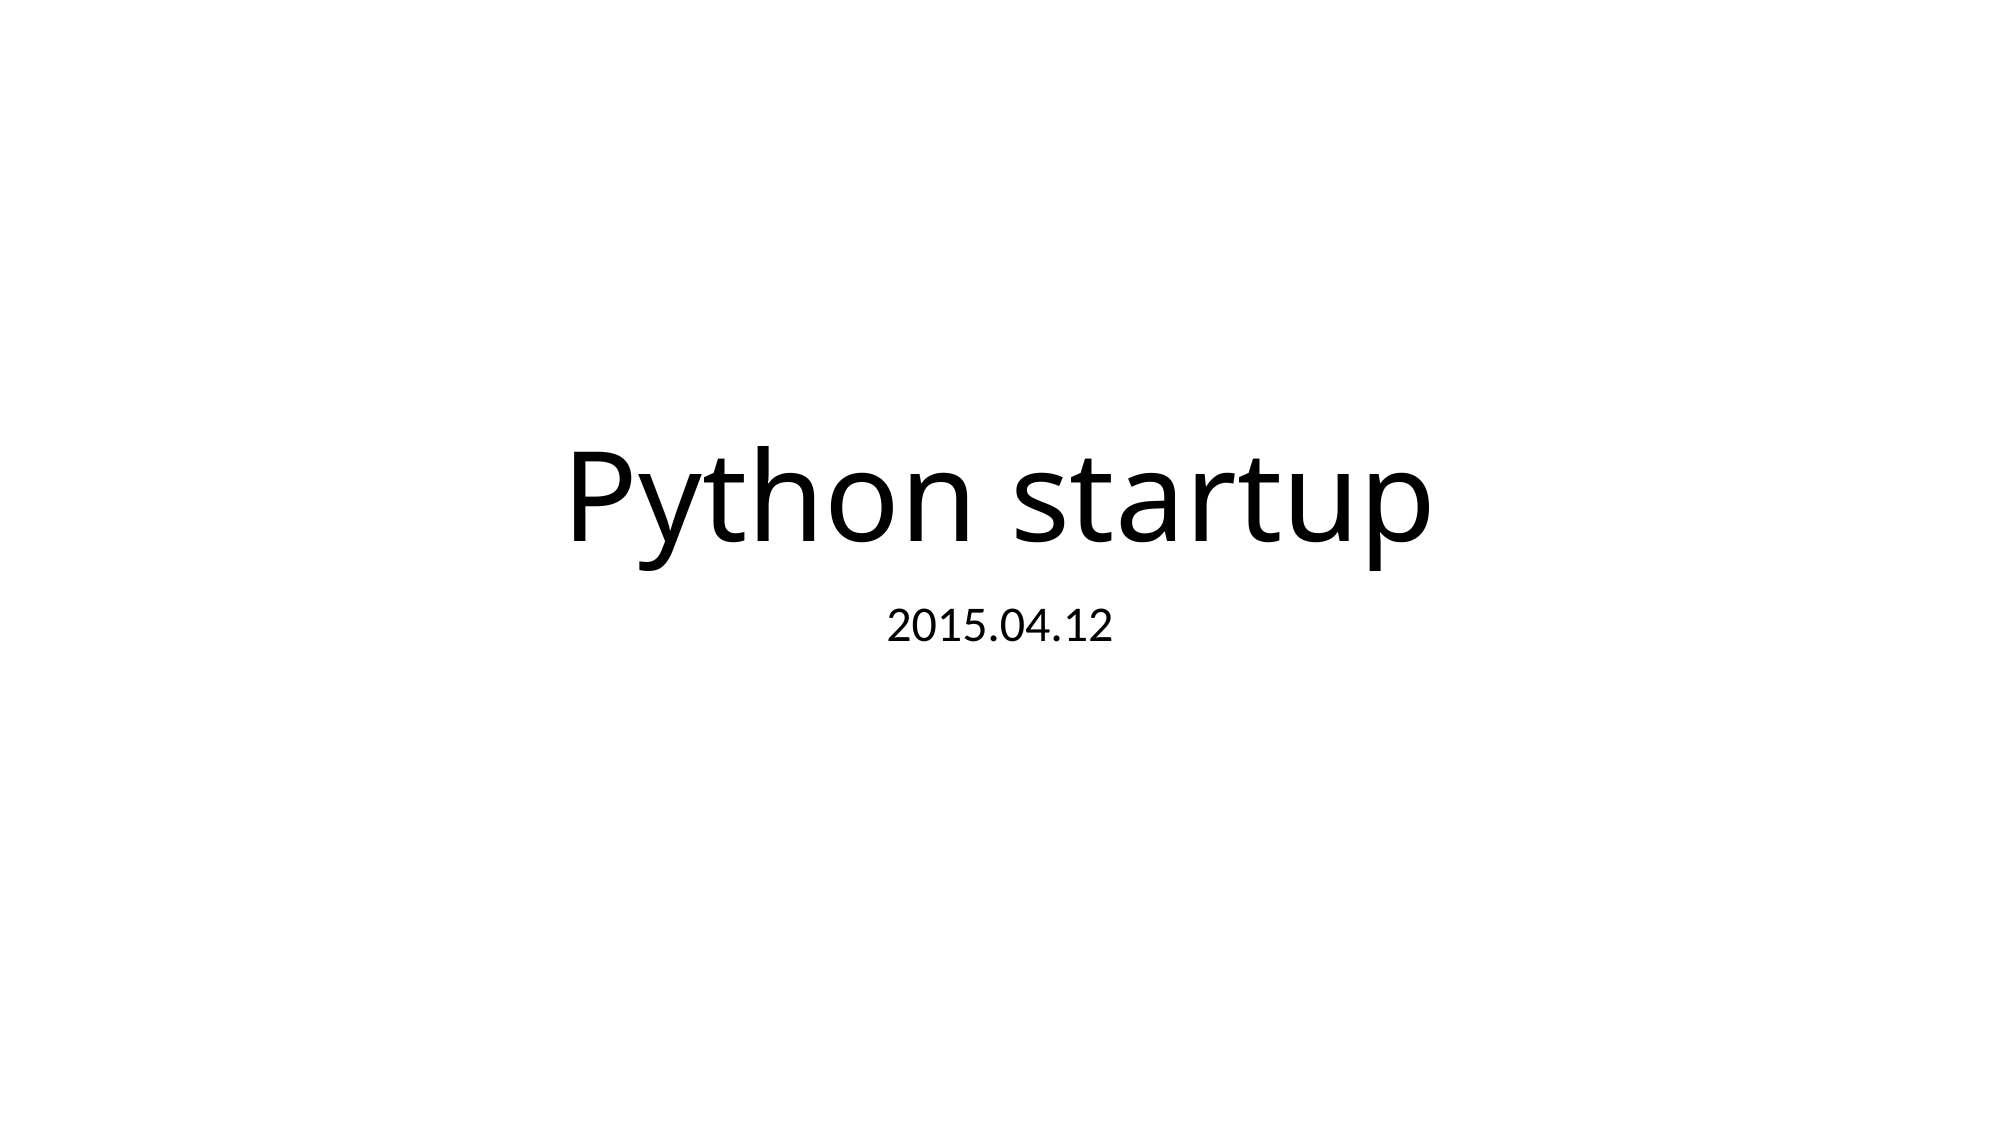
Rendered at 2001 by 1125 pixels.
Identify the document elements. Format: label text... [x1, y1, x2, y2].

subtitle 2015.04.12 [249, 590, 1750, 863]
title Python startup [249, 184, 1750, 576]
